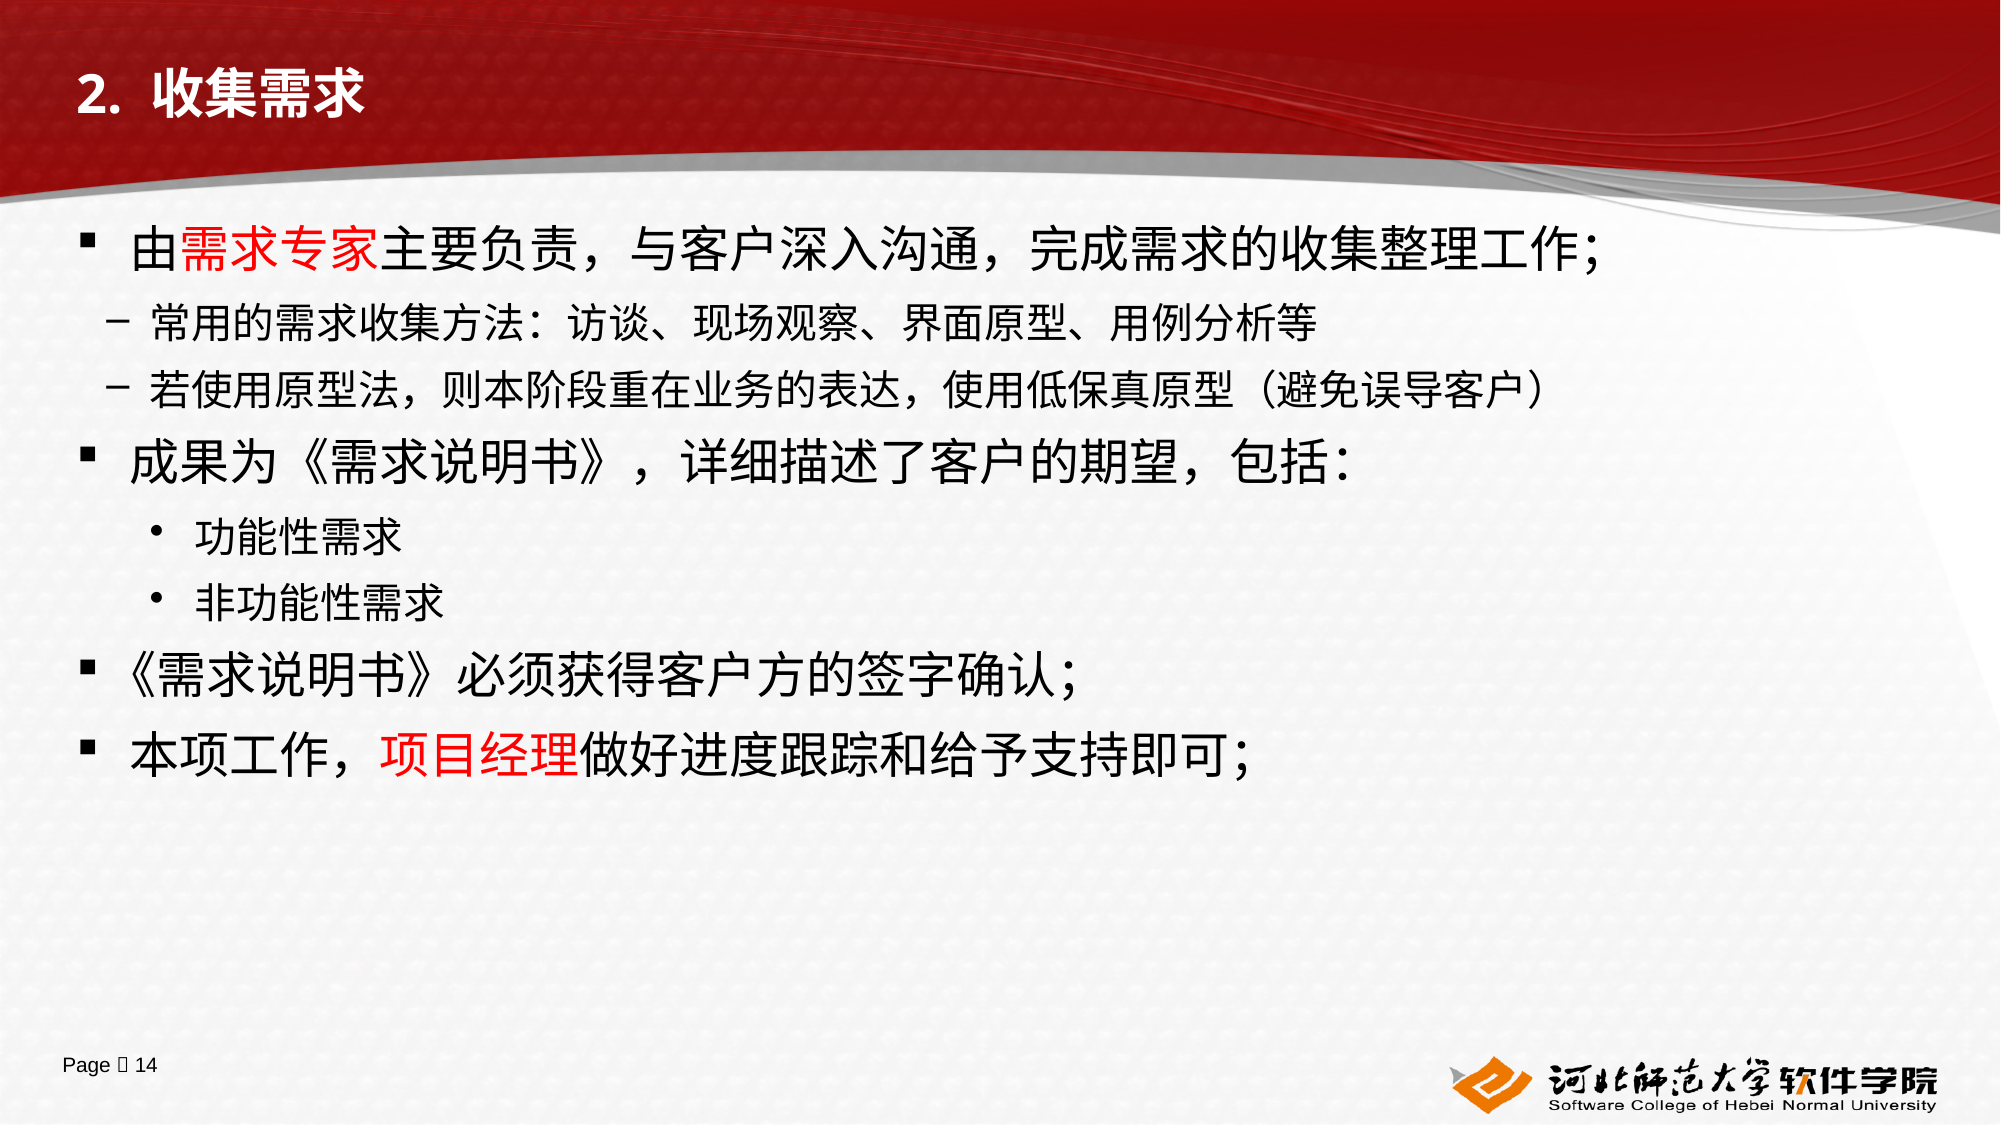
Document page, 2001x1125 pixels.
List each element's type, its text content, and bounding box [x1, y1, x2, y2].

picture [0, 0, 2001, 1125]
title 2. 收集需求 [76, 58, 1941, 166]
list 由需求专家主要负责，与客户深入沟通，完成需求的收集整理工作； 常用的需求收集方法：访谈、现场观察、界面原型、用例分析等 若使用原型法，则本阶段重在业务的表达，使用低保真原型（避免误导客户） 成果为《需求说明书》，详细描述了客户的期望，包括： 功能性需求 非功能性需求 《需求说明书》必须获得客户方的签字确认； 本项工作，项目经理做好进度跟踪和给予支持即可； [76, 216, 1657, 1003]
